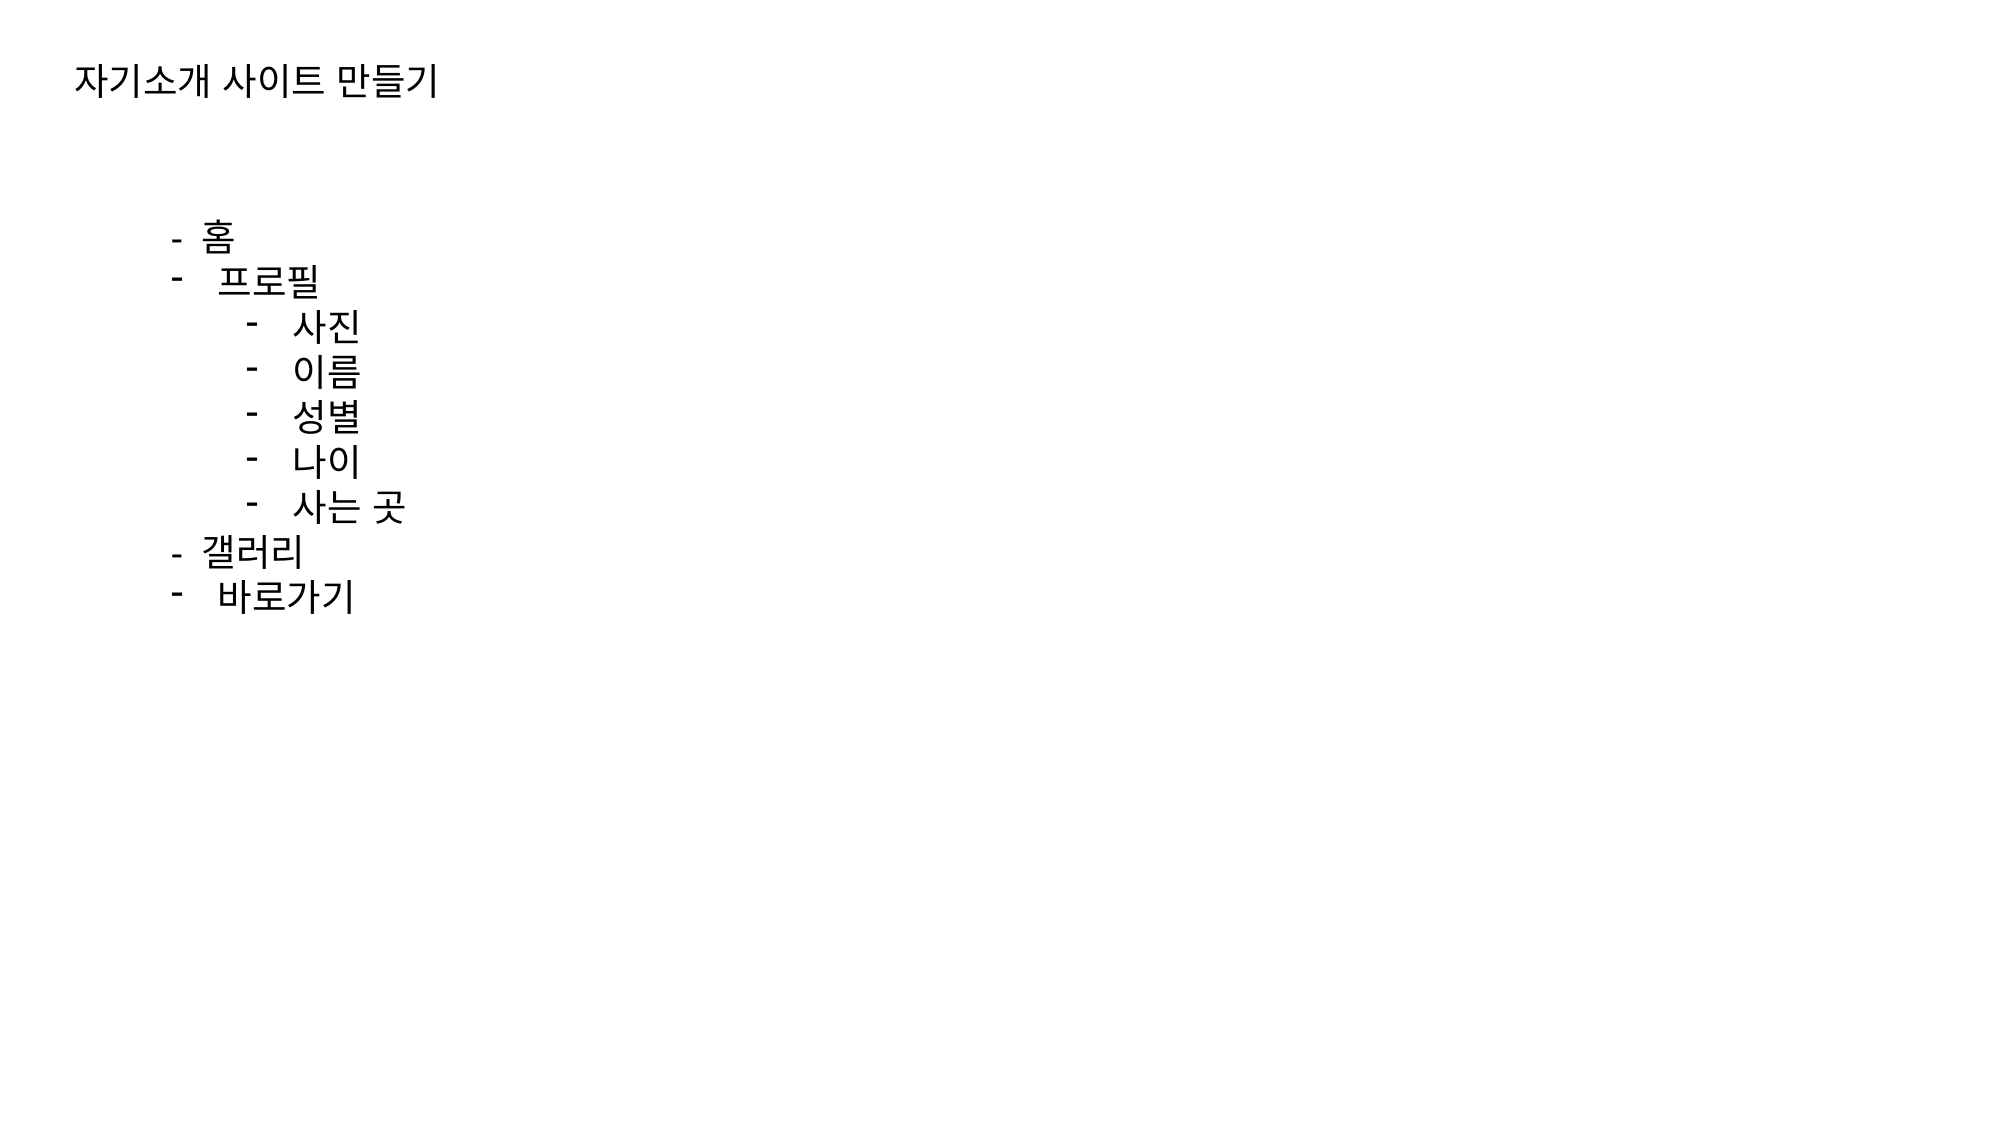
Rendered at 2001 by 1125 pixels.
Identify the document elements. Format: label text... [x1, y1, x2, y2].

text_box 자기소개 사이트 만들기 [59, 50, 466, 111]
text_box - 홈 프로필 사진 이름 성별 나이 사는 곳 - 갤러리 바로가기 [156, 206, 544, 717]
